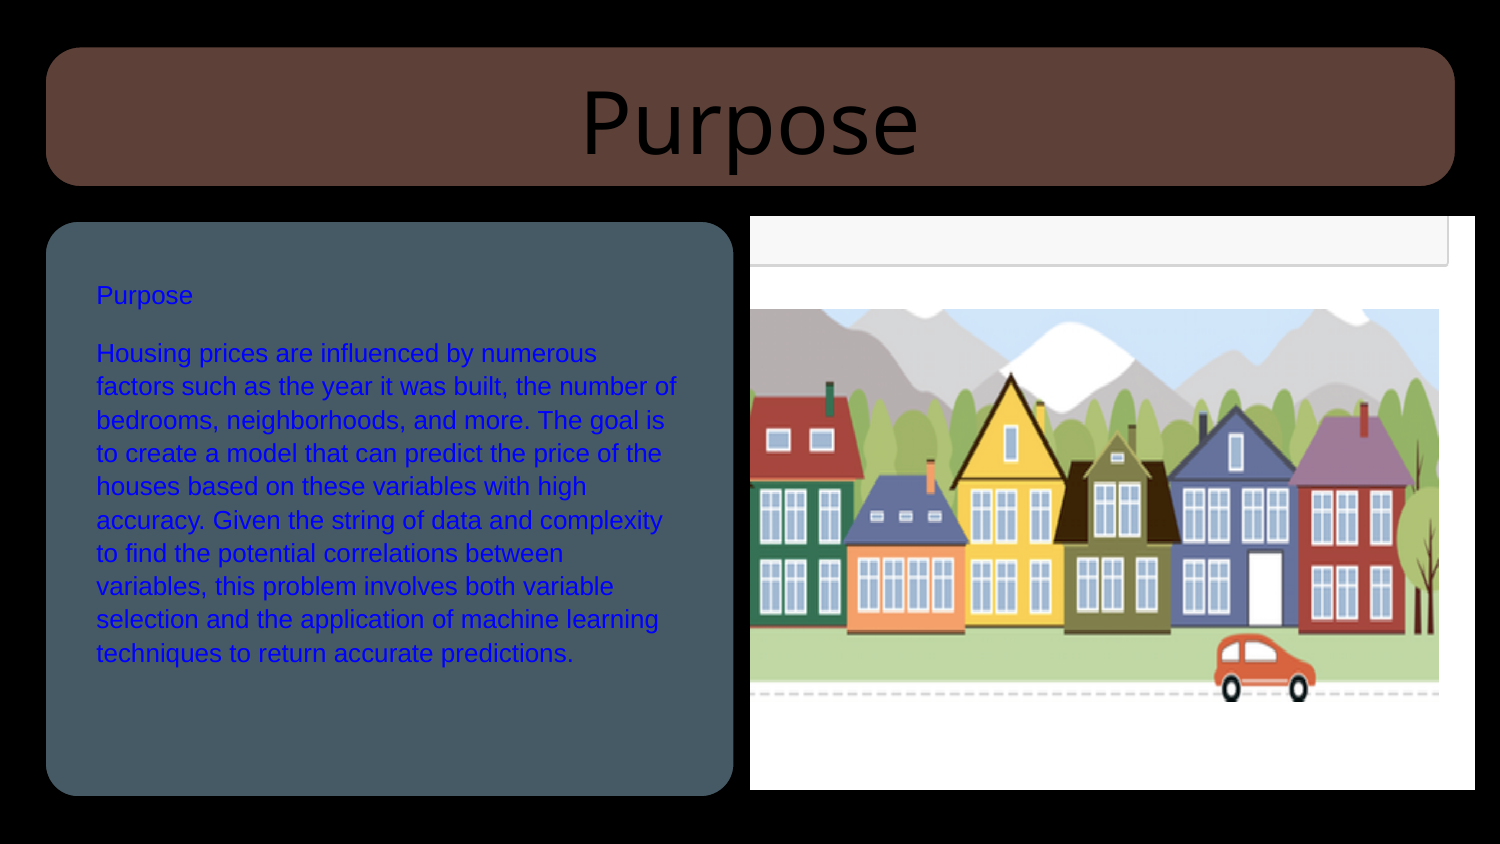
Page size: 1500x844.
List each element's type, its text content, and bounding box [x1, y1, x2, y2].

list Purpose Housing prices are influenced by numerous factors such as the year it was built, the number of bedrooms, neighborhoods, and more. The goal is to create a model that can predict the price of the houses based on these variables with high accuracy. Given the string of data and complexity to find the potential correlations between variables, this problem involves both variable selection and the application of machine learning techniques to return accurate predictions. [81, 261, 698, 752]
picture [749, 216, 1476, 790]
title Purpose [44, 53, 1456, 192]
